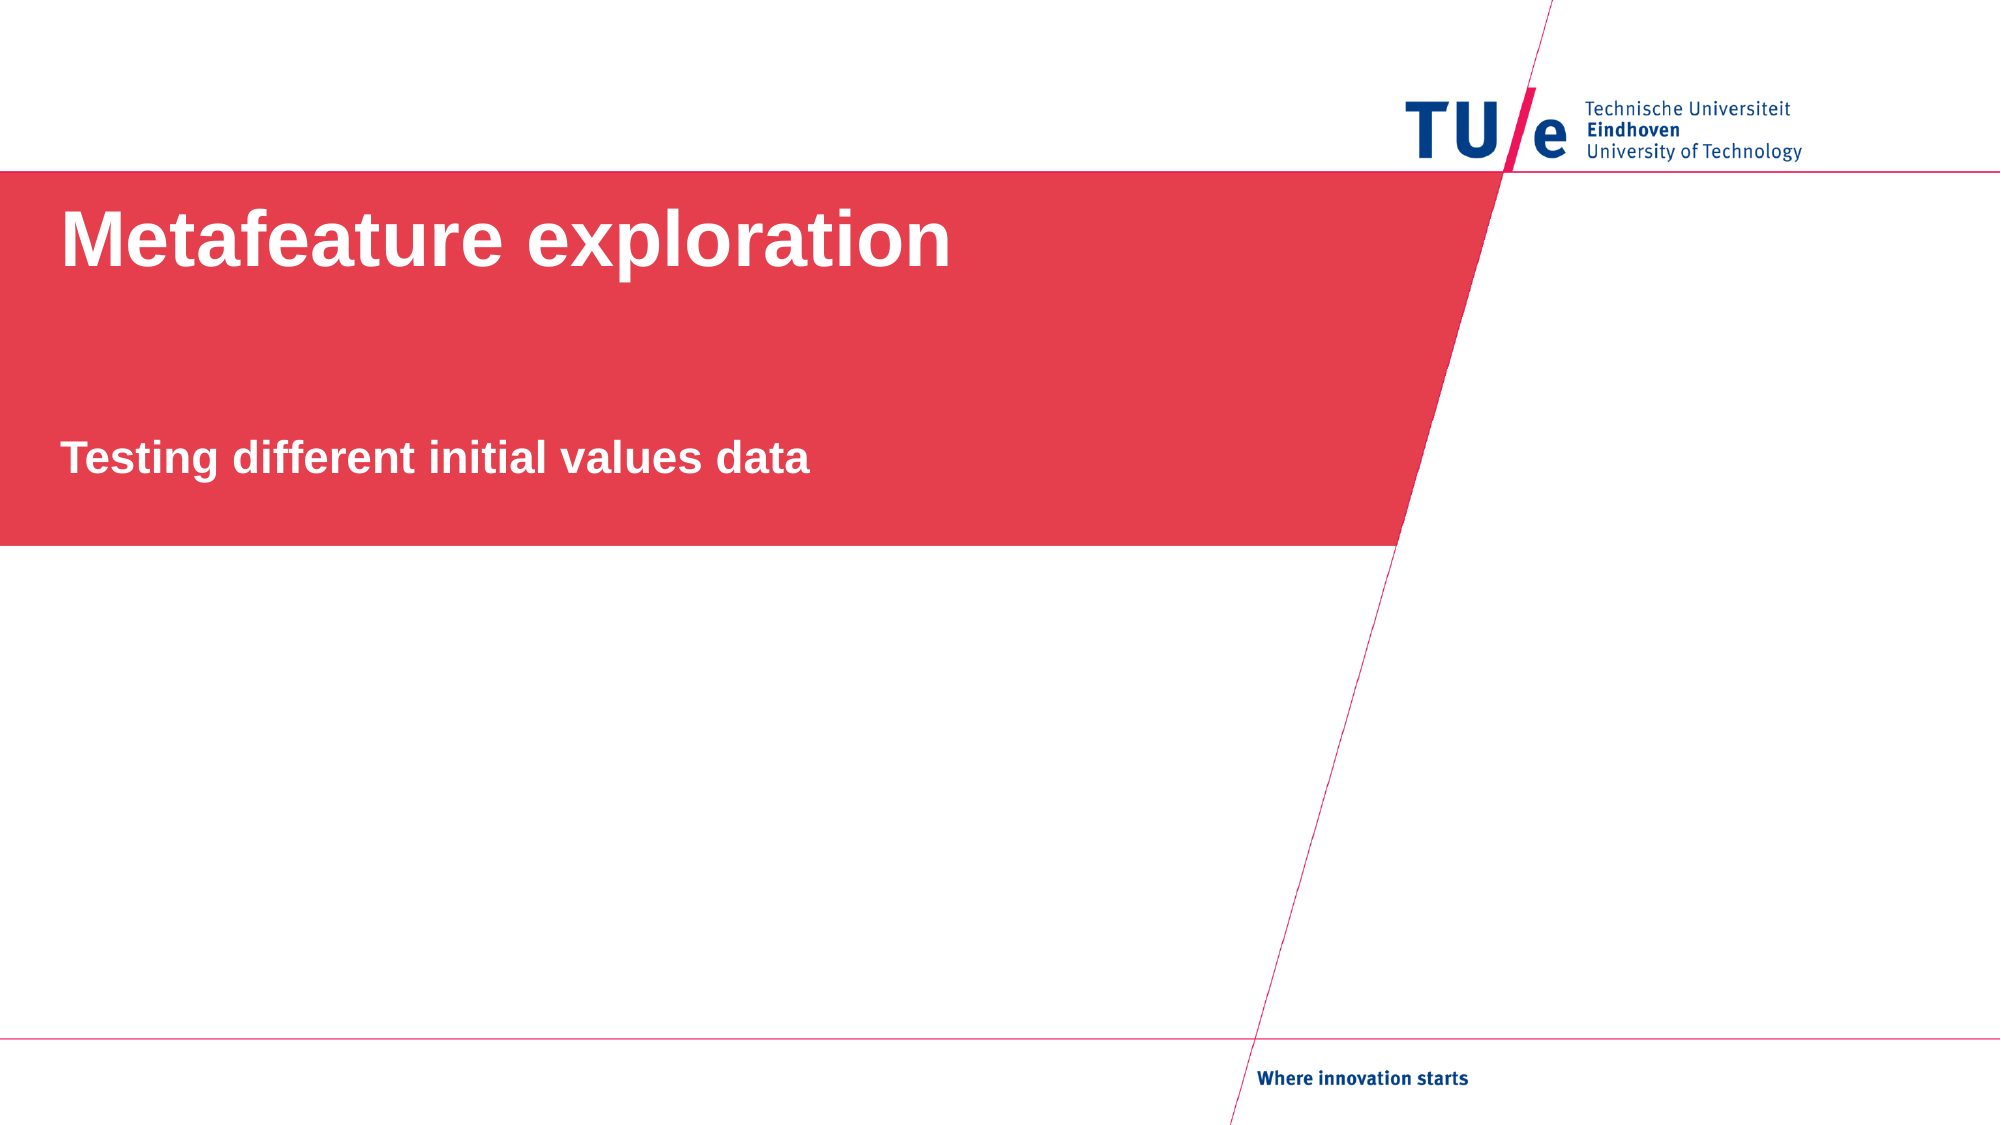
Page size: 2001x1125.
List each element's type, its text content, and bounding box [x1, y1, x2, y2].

picture [0, 0, 2000, 1125]
title Metafeature exploration [45, 190, 1382, 394]
subtitle Testing different initial values data [45, 419, 1382, 623]
